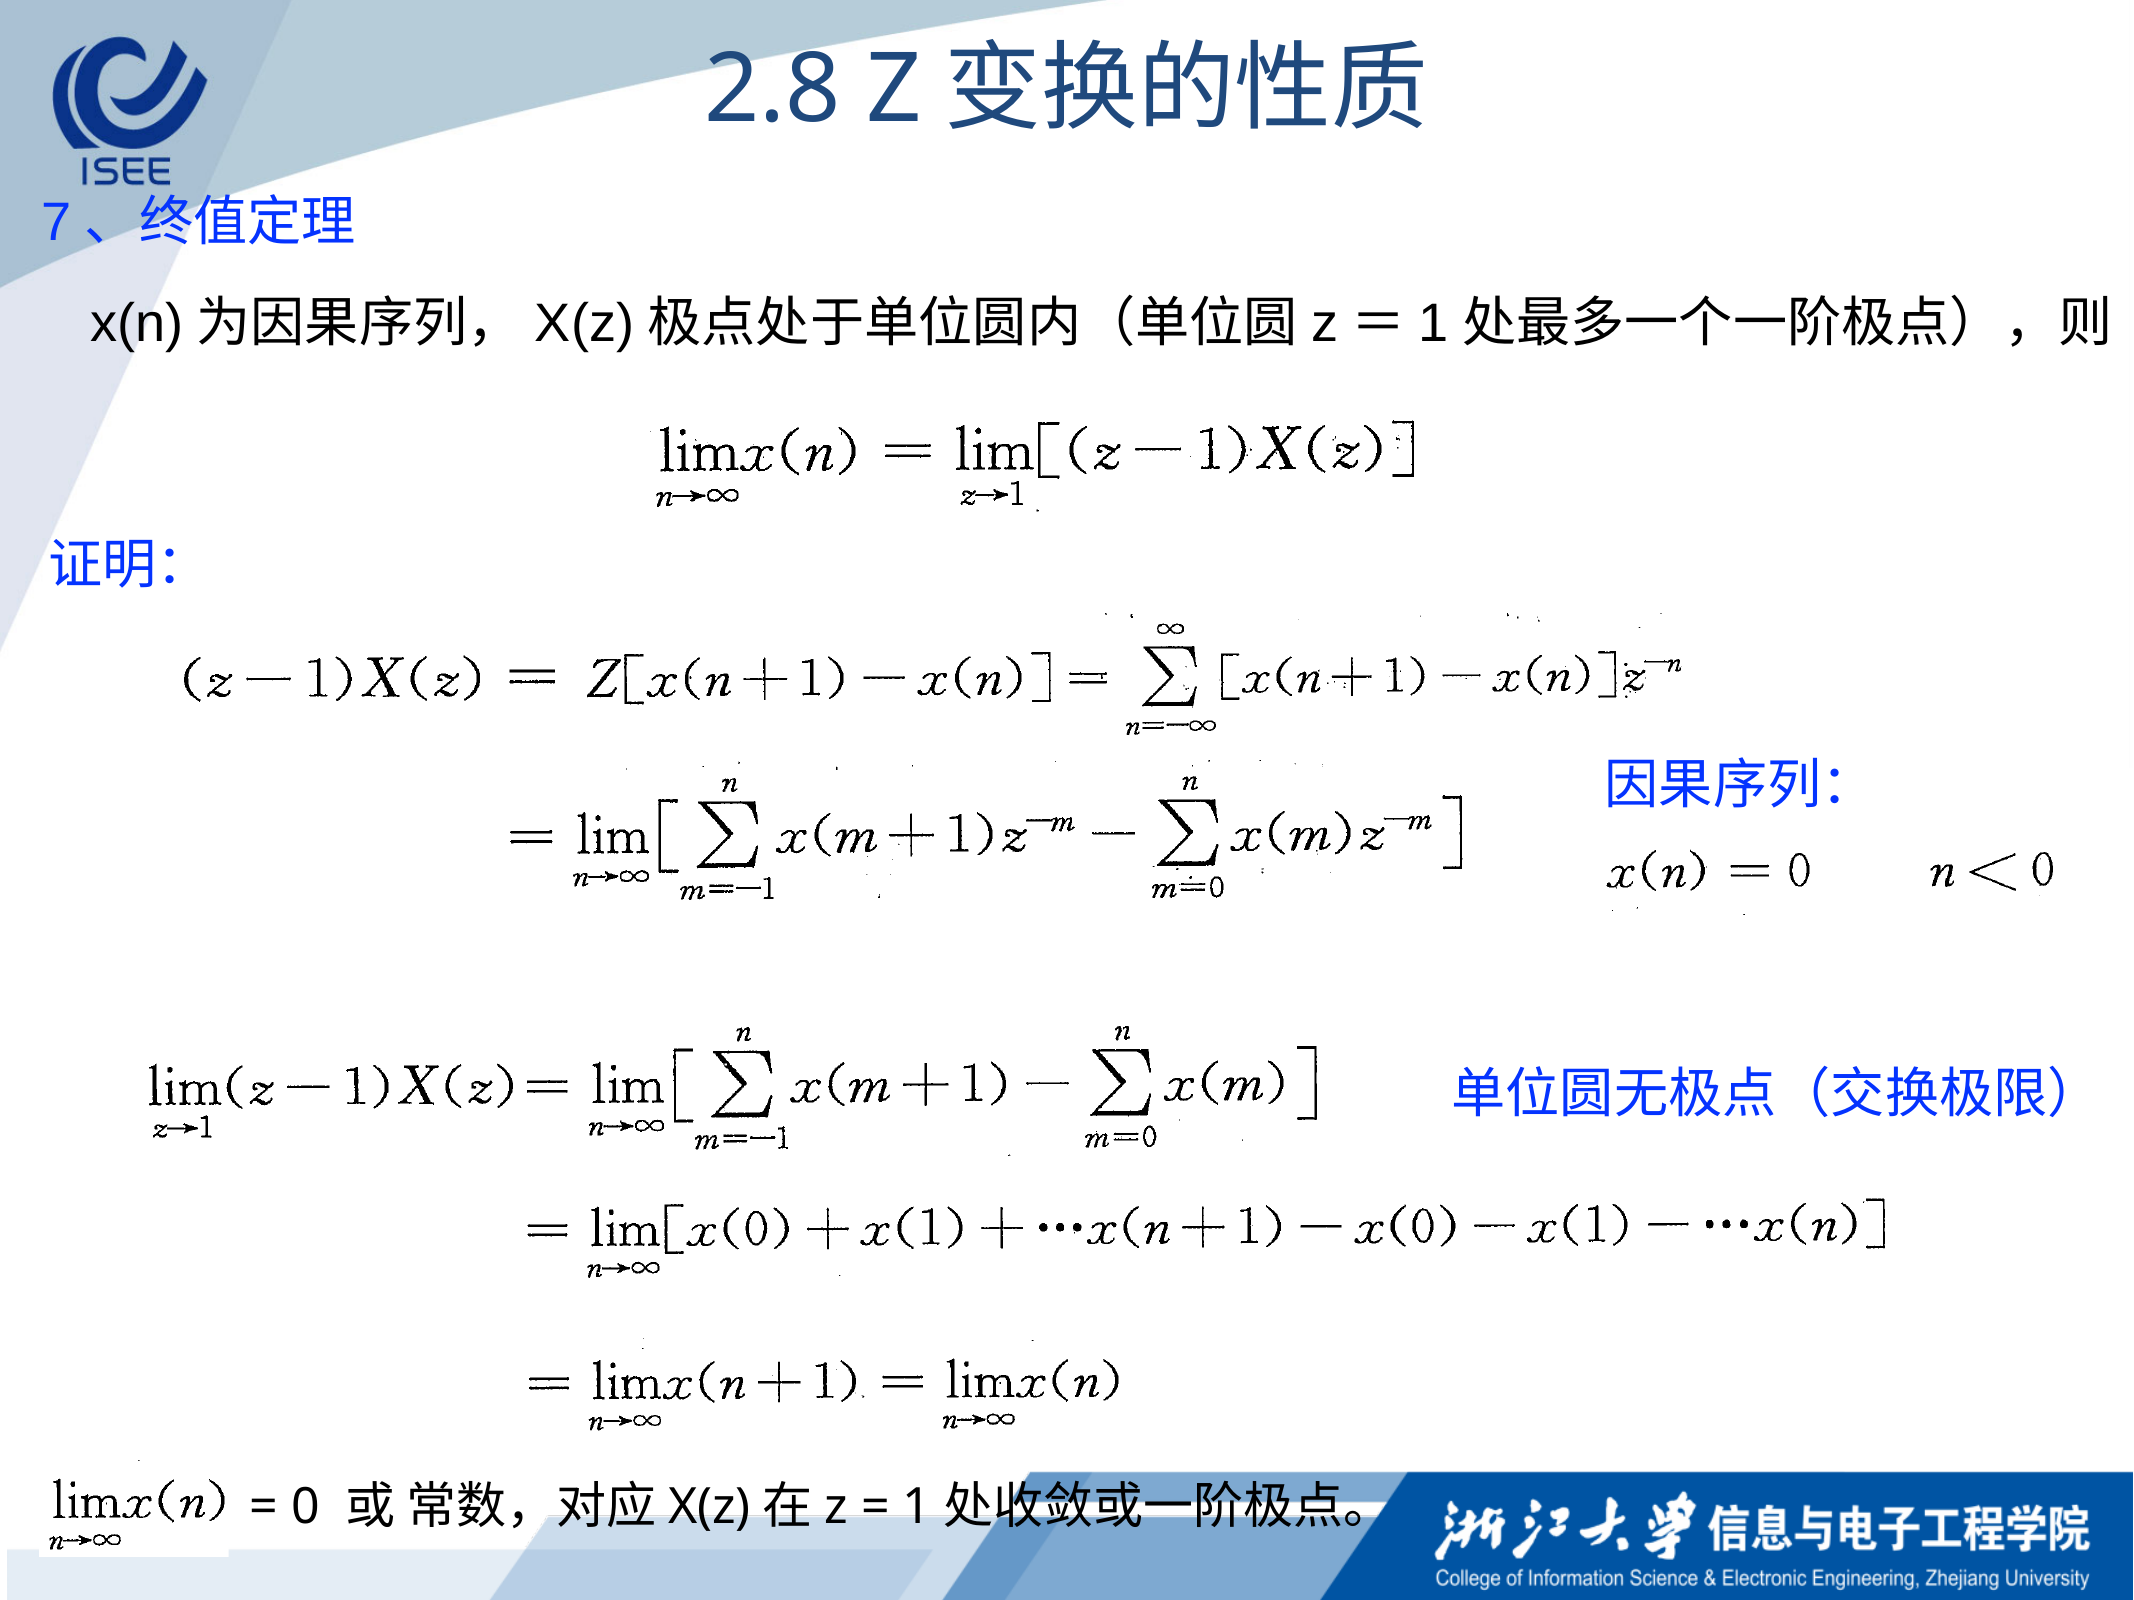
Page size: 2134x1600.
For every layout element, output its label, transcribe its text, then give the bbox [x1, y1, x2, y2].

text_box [38, 1455, 2075, 1558]
picture [0, 0, 2133, 913]
text_box 7、终值定理 [33, 178, 365, 260]
picture [512, 1181, 1892, 1283]
text_box 单位圆无极点（交换极限） [1443, 1050, 2112, 1132]
text_box 证明： [39, 520, 220, 603]
picture [7, 1471, 2133, 1600]
picture [135, 1015, 1332, 1156]
text_box x(n)为因果序列，X(z)极点处于单位圆内（单位圆z＝1处最多一个一阶极点），则 [81, 278, 2122, 361]
text_box 因果序列： [1596, 741, 1885, 816]
title 2.8 Z变换的性质 [156, 6, 1978, 159]
picture [508, 1334, 1123, 1437]
picture [1582, 817, 2062, 915]
